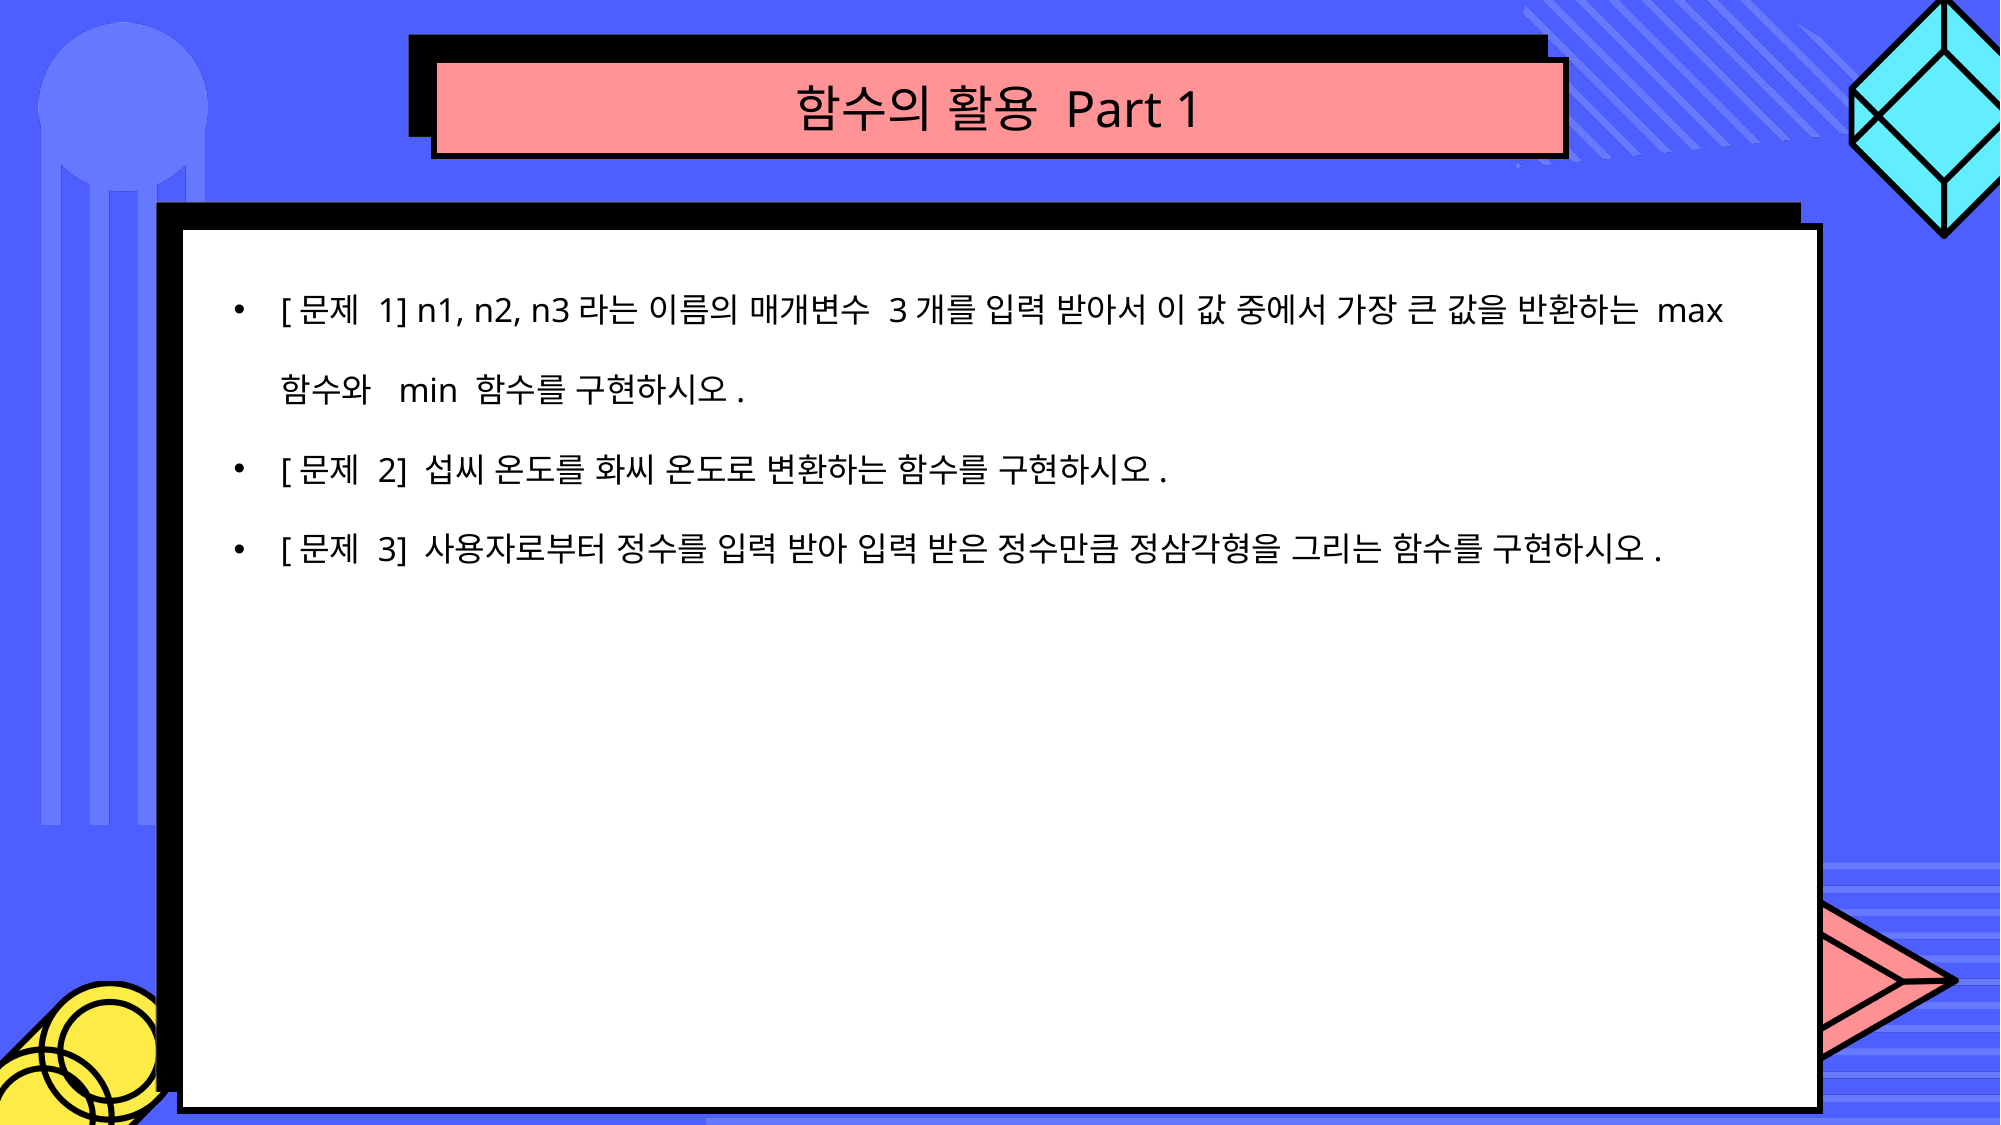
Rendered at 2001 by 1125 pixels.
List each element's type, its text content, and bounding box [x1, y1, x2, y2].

picture [1516, 0, 2000, 239]
text_box 함수의 활용 Part 1 [433, 59, 1567, 157]
picture [39, 23, 208, 824]
text_box [179, 225, 1821, 1112]
picture [0, 981, 181, 1125]
text_box [문제 1] n1, n2, n3라는 이름의 매개변수 3개를 입력 받아서 이 값 중에서 가장 큰 값을 반환하는 max함수와 min 함수를 구현하시오. [문제 2] 섭씨 온도를 화씨 온도로 변환하는 함수를 구현하시오. [문제 3] 사용자로부터 정수를 입력 받아 입력 받은 정수만큼 정삼각형을 그리는 함수를 구현하시오. [218, 241, 1785, 576]
picture [706, 862, 2000, 1125]
